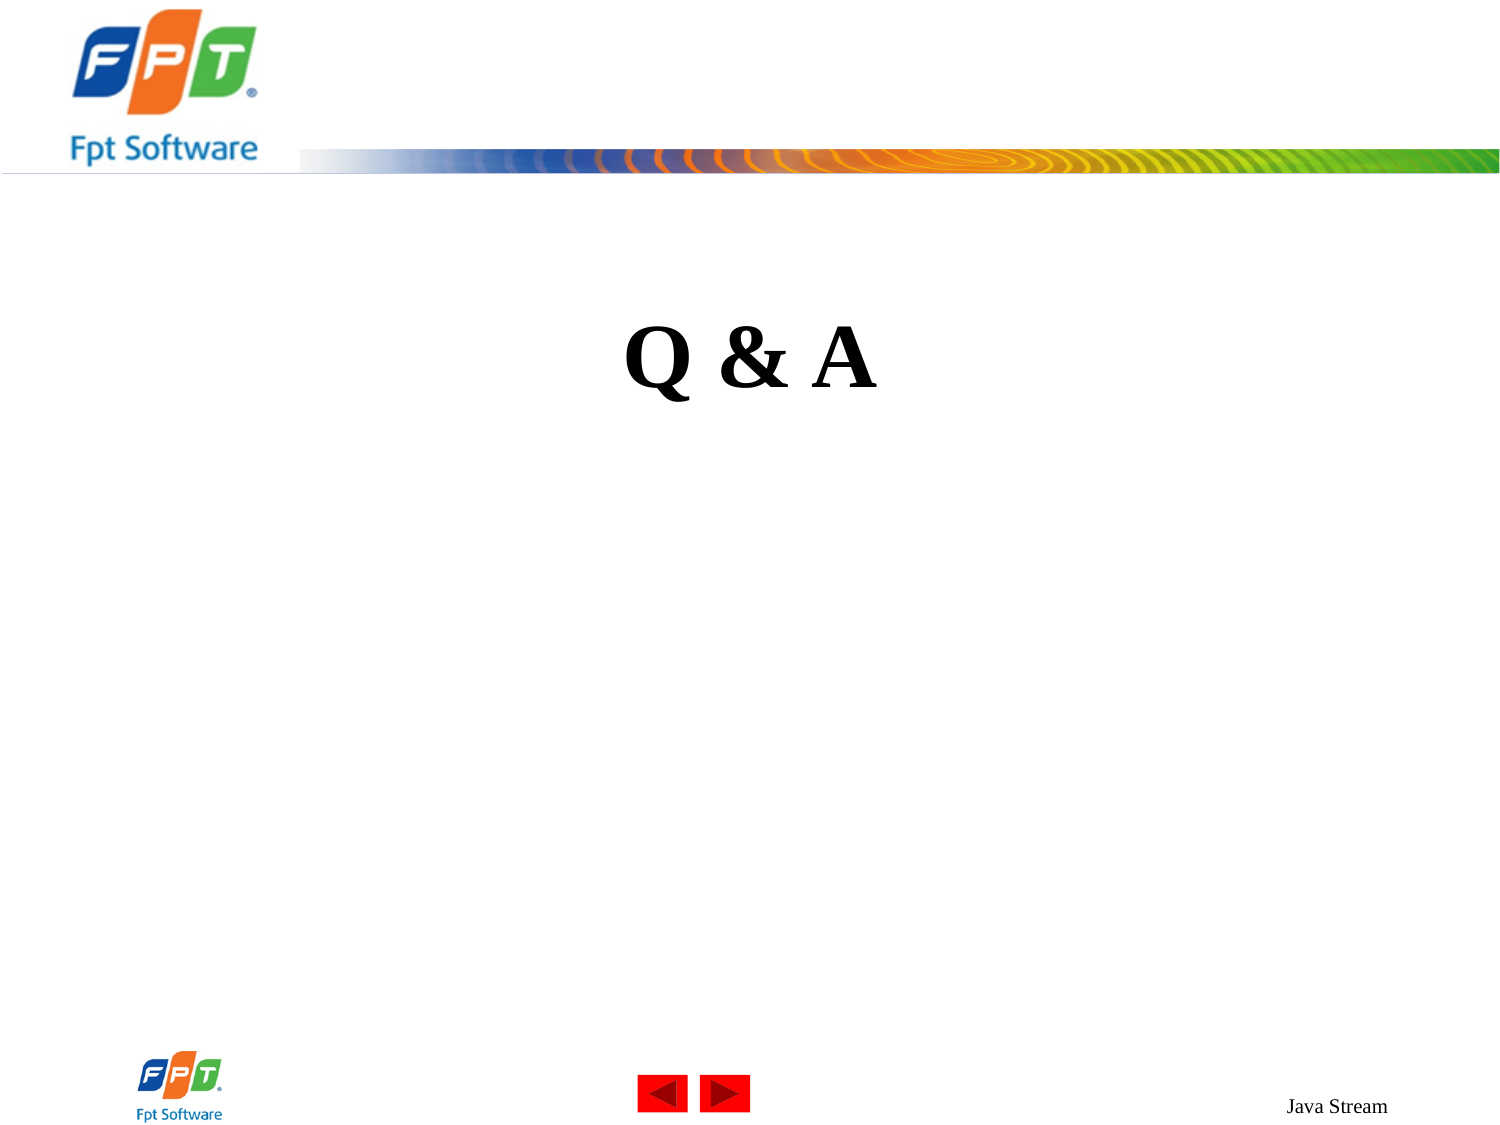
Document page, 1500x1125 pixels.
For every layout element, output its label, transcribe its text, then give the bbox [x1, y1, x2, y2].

picture [0, 8, 1500, 300]
picture [125, 1063, 241, 1125]
list Q & A [112, 199, 1388, 1063]
